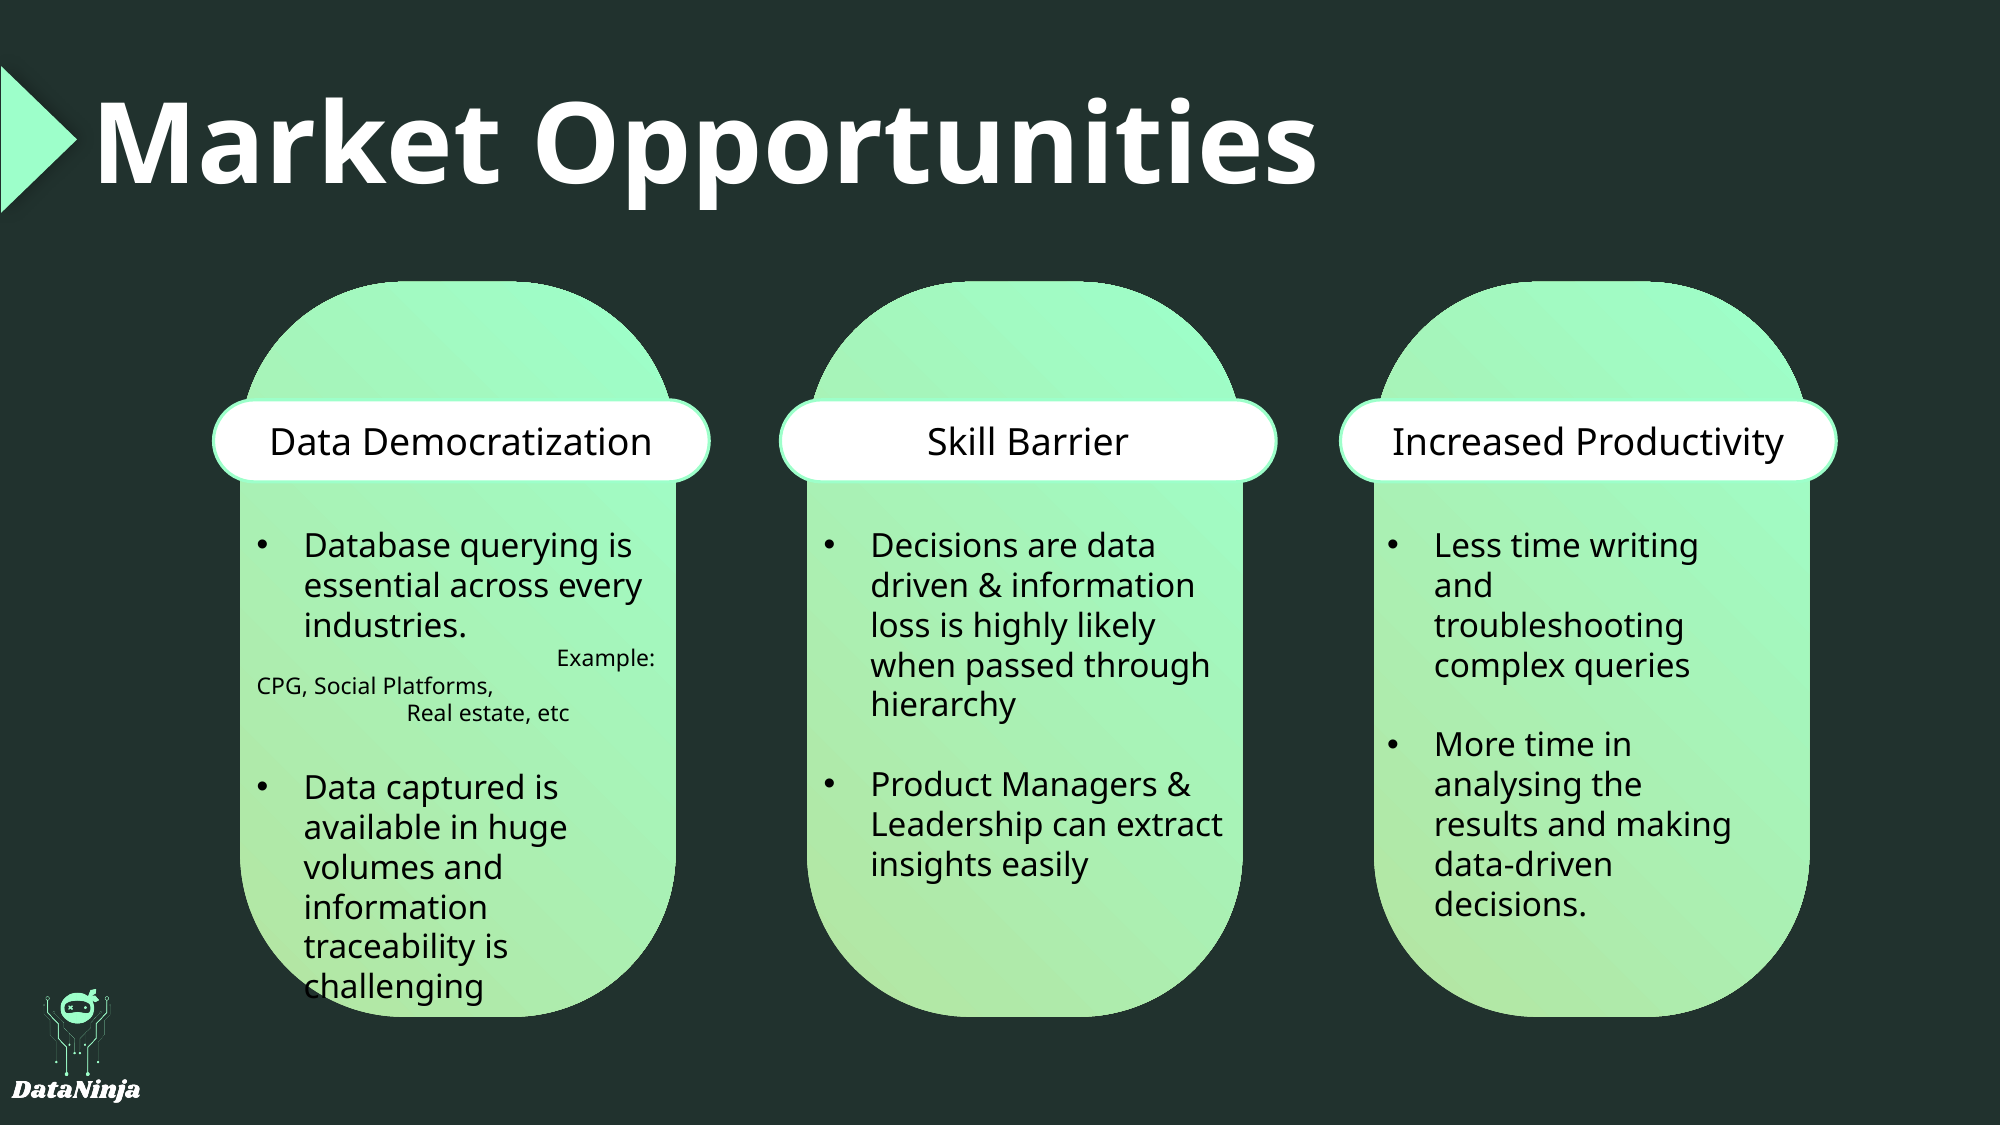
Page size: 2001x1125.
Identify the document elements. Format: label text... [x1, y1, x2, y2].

text_box Less time writing and troubleshooting complex queries More time in analysing the results and making data-driven decisions. [1372, 516, 1767, 931]
text_box Data Democratization [211, 398, 711, 484]
text_box [361, 1013, 554, 1019]
text_box [238, 481, 678, 882]
table_cell Automated [77, 124, 86, 154]
text_box [1372, 481, 1811, 1019]
text_box [812, 280, 1238, 399]
text_box Increased Productivity [1338, 398, 1838, 484]
picture [0, 934, 195, 1125]
text_box [805, 481, 1244, 882]
text_box Decisions are data driven & information loss is highly likely when passed through hierarchy Product Managers & Leadership can extract insights easily [808, 516, 1245, 961]
text_box [1379, 280, 1805, 399]
text_box [845, 961, 1205, 1019]
text_box Database querying is essential across every industries. Example: CPG, Social Platforms, Real estate, etc Data captured is available in huge volumes and information traceability is challenging [241, 516, 678, 1013]
text_box [0, 62, 80, 217]
text_box Skill Barrier [778, 398, 1278, 484]
text_box Market Opportunities [77, 63, 1732, 214]
text_box [245, 280, 671, 399]
